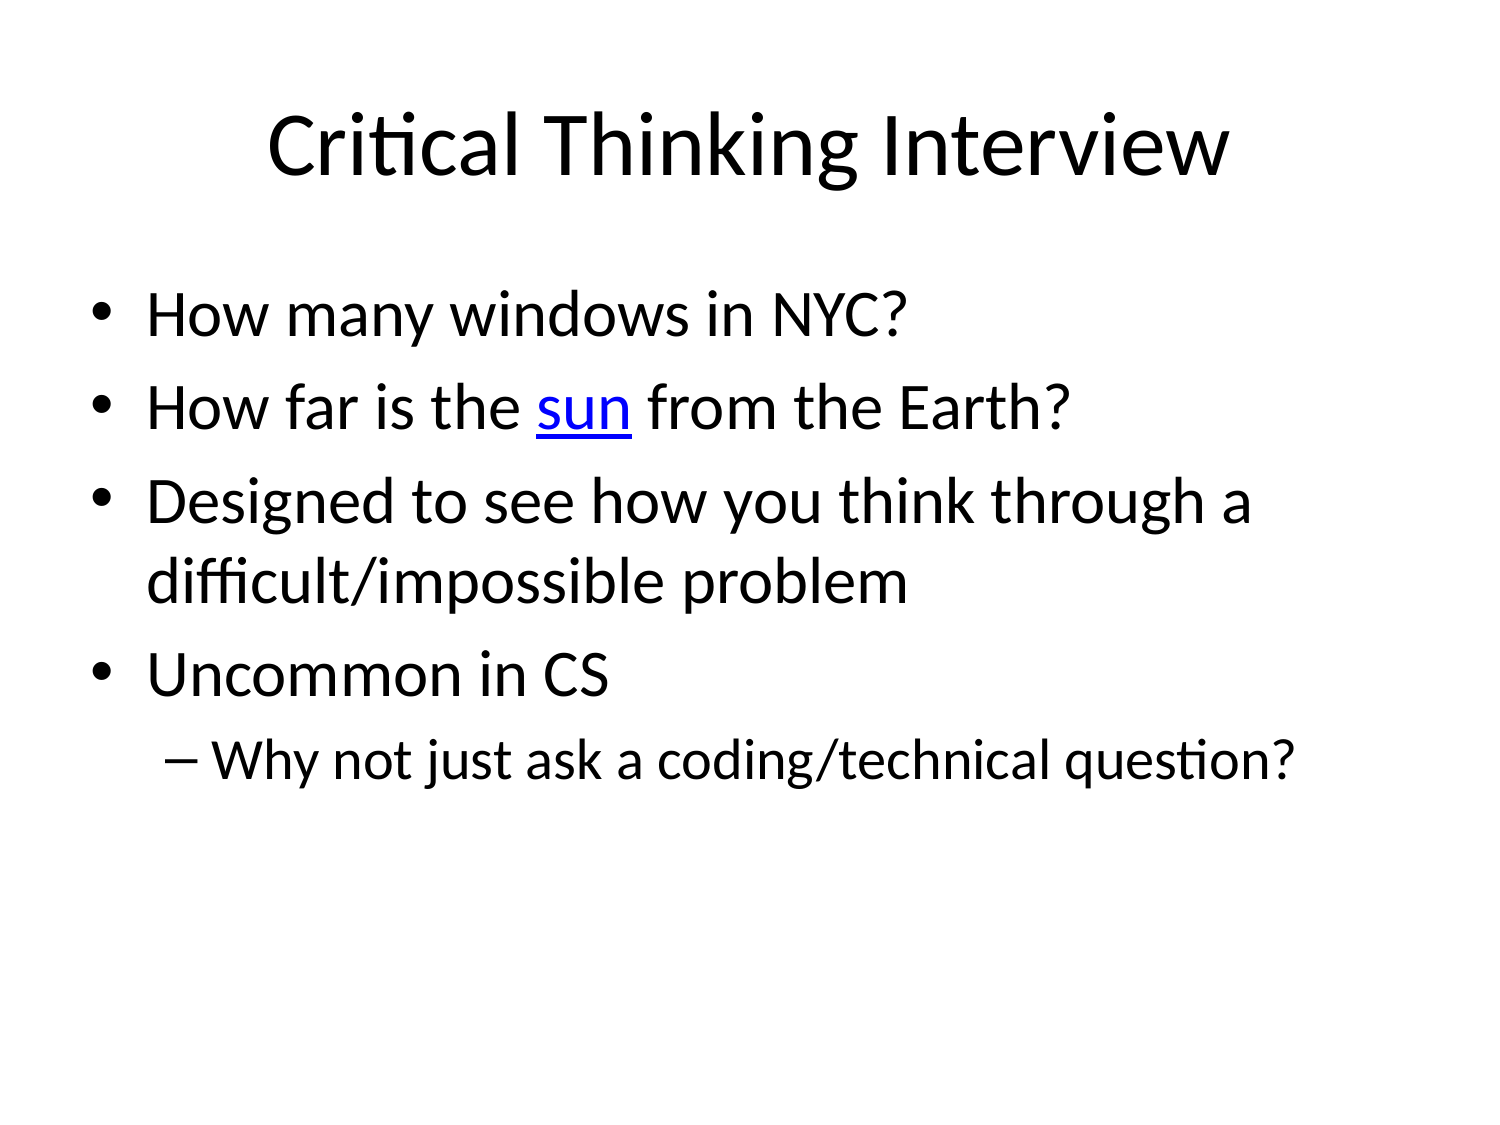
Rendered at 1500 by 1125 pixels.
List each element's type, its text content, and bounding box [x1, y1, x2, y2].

title Critical Thinking Interview [75, 45, 1425, 233]
list How many windows in NYC? How far is the sun from the Earth? Designed to see how you think through a difficult/impossible problem Uncommon in CS Why not just ask a coding/technical question? [75, 262, 1425, 1005]
